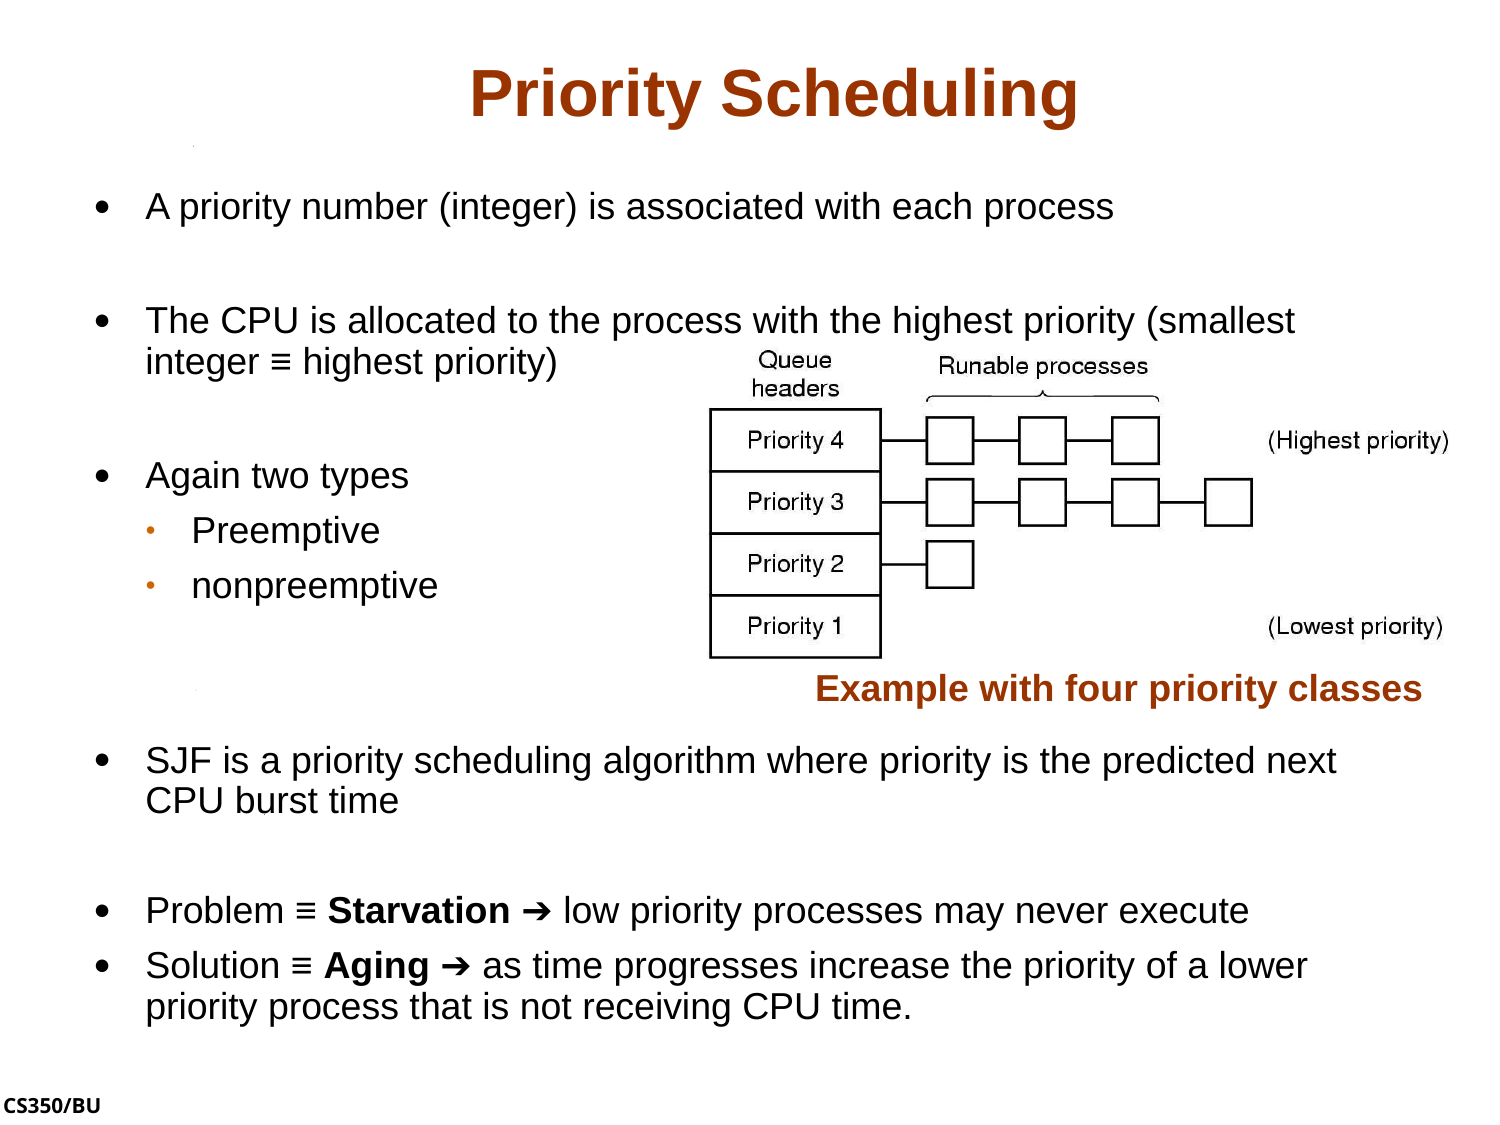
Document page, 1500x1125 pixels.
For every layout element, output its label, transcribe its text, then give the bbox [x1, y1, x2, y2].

text_box Example with four priority classes [807, 655, 1465, 717]
subtitle A priority number (integer) is associated with each process The CPU is allocated to the process with the highest priority (smallest integer ≡ highest priority) Again two types Preemptive nonpreemptive SJF is a priority scheduling algorithm where priority is the predicted next CPU burst time Problem ≡ Starvation ➔ low priority processes may never execute Solution ≡ Aging ➔ as time progresses increase the priority of a lower priority process that is not receiving CPU time. [62, 178, 1389, 1087]
title Priority Scheduling [111, 36, 1438, 138]
picture [707, 341, 1455, 660]
